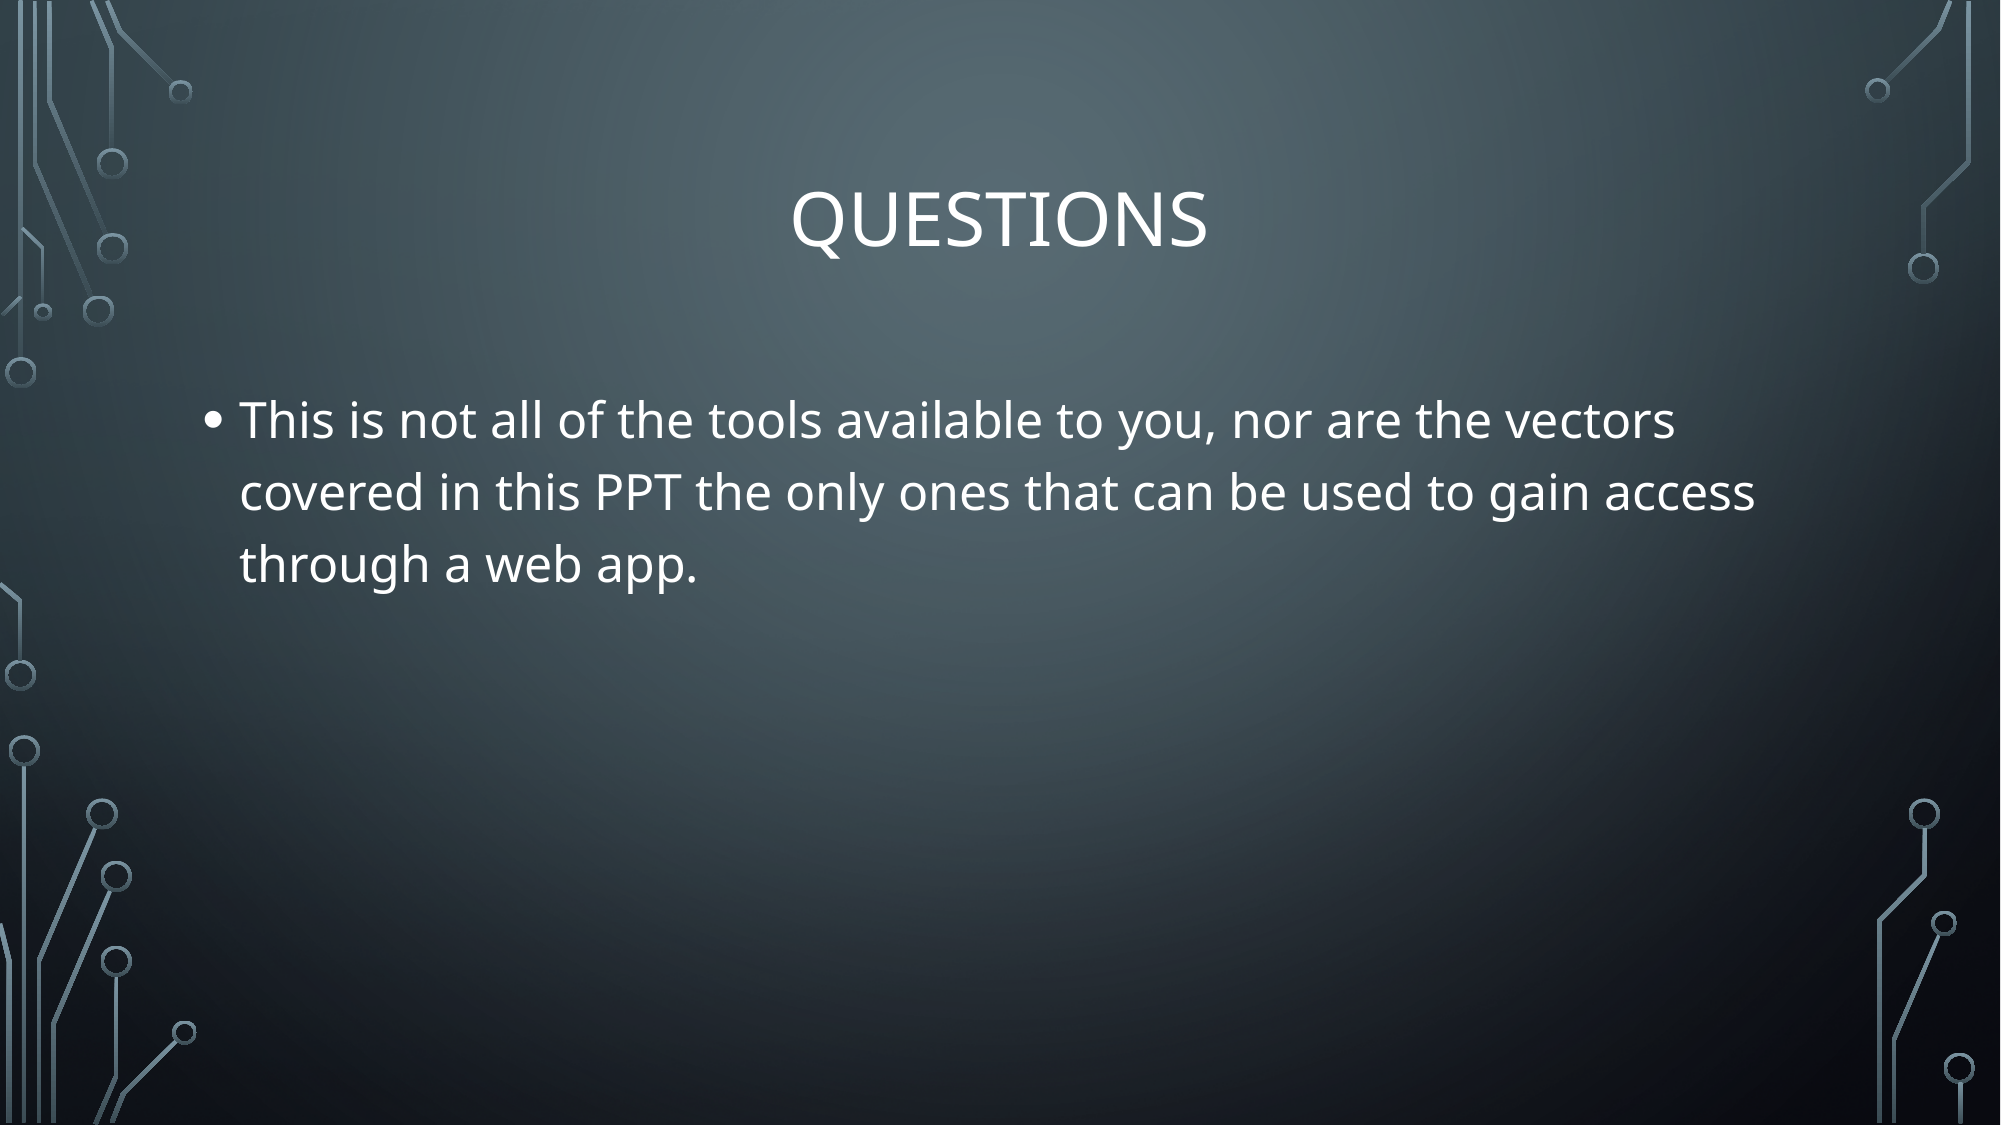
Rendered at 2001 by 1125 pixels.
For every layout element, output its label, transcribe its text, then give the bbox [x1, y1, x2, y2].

title Questions [187, 101, 1813, 344]
list This is not all of the tools available to you, nor are the vectors covered in this PPT the only ones that can be used to gain access through a web app. [187, 369, 1813, 950]
